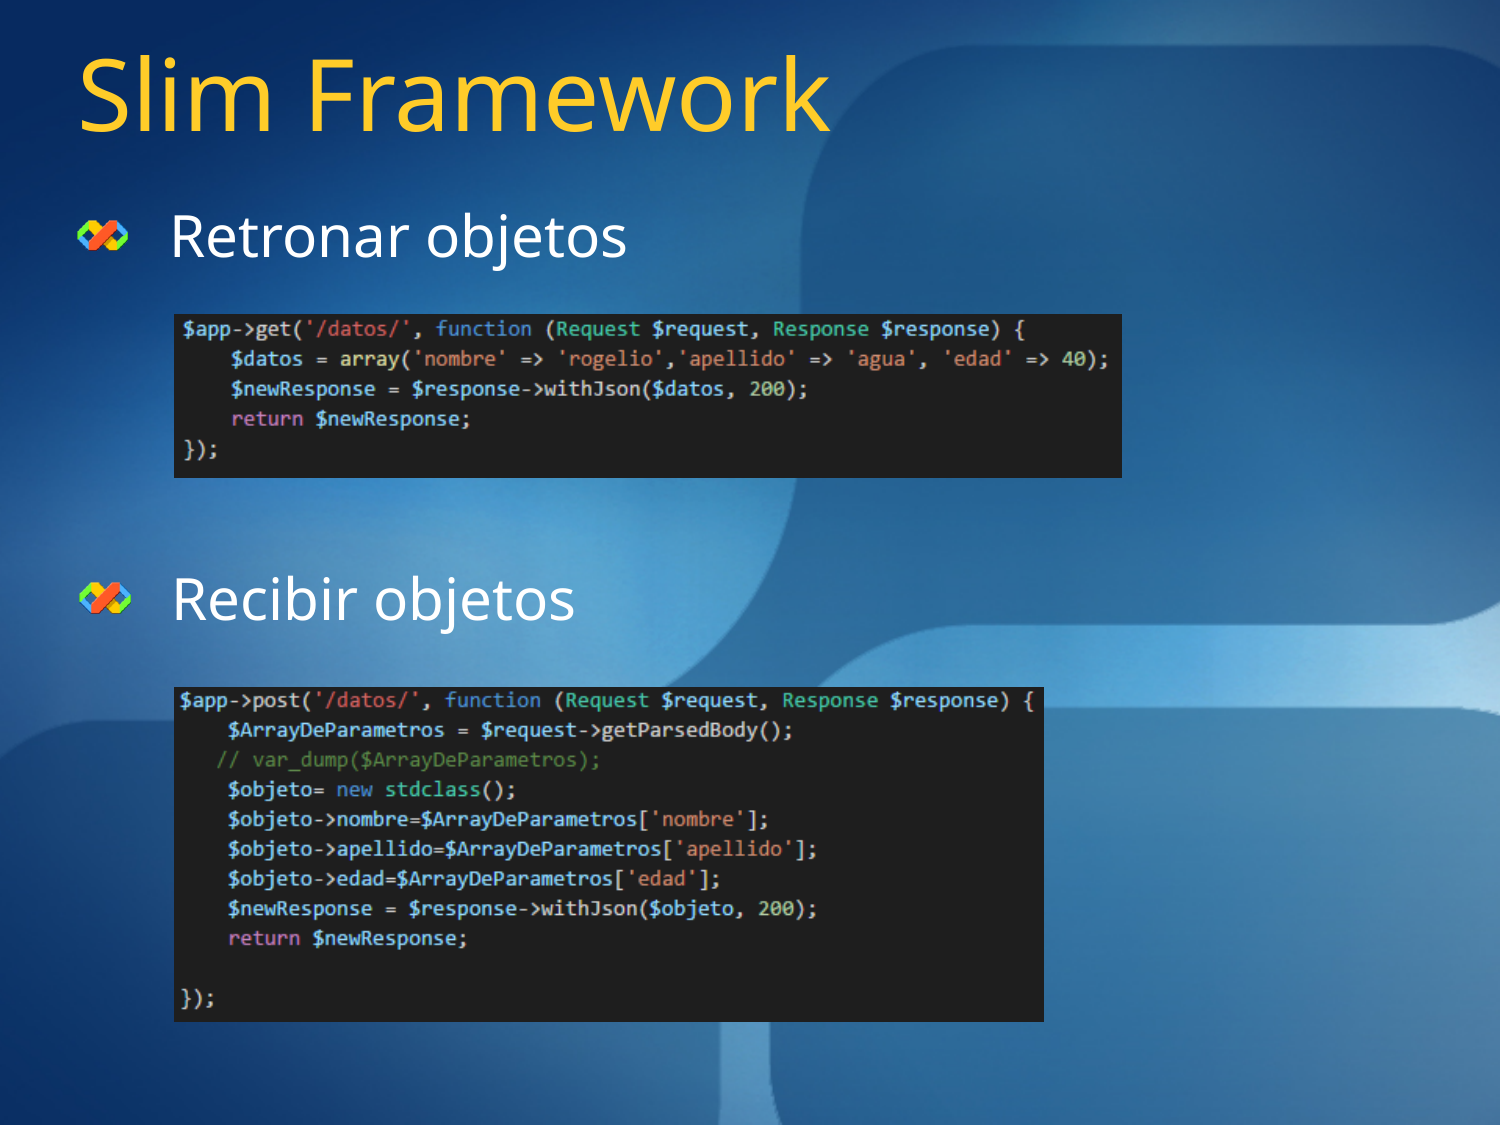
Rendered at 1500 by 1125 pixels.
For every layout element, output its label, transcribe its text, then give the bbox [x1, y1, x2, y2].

text_box Recibir objetos [64, 562, 1500, 641]
picture [79, 582, 131, 614]
title Slim Framework [62, 37, 1440, 162]
picture [77, 220, 128, 251]
picture [0, 0, 1500, 1125]
text_box Retronar objetos [62, 199, 1500, 278]
